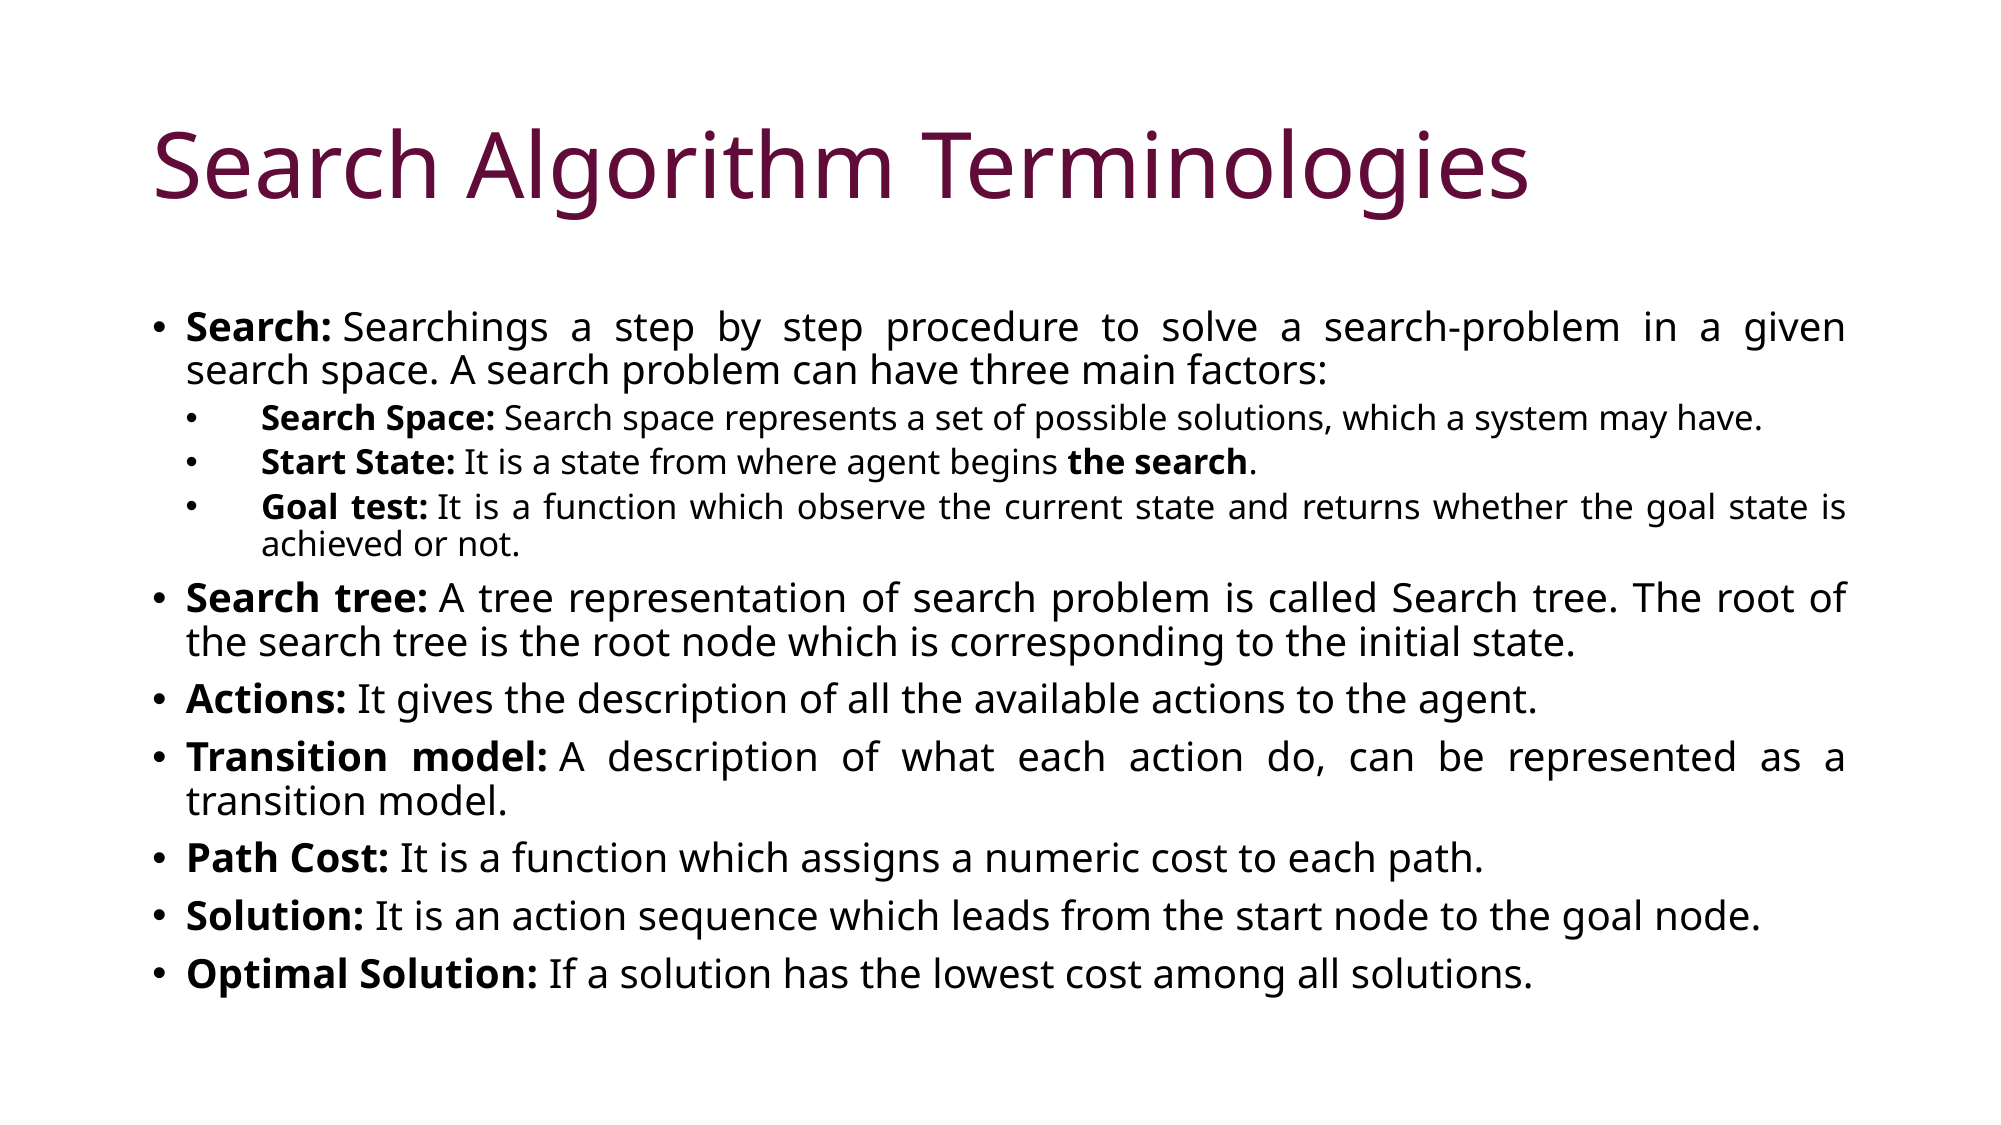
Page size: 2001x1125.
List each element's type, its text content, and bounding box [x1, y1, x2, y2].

list Search: Searchings a step by step procedure to solve a search-problem in a given search space. A search problem can have three main factors: Search Space: Search space represents a set of possible solutions, which a system may have. Start State: It is a state from where agent begins the search. Goal test: It is a function which observe the current state and returns whether the goal state is achieved or not. Search tree: A tree representation of search problem is called Search tree. The root of the search tree is the root node which is corresponding to the initial state. Actions: It gives the description of all the available actions to the agent. Transition model: A description of what each action do, can be represented as a transition model. Path Cost: It is a function which assigns a numeric cost to each path. Solution: It is an action sequence which leads from the start node to the goal node. Optimal Solution: If a solution has the lowest cost among all solutions. [137, 299, 1863, 1014]
title Search Algorithm Terminologies [137, 59, 1863, 278]
